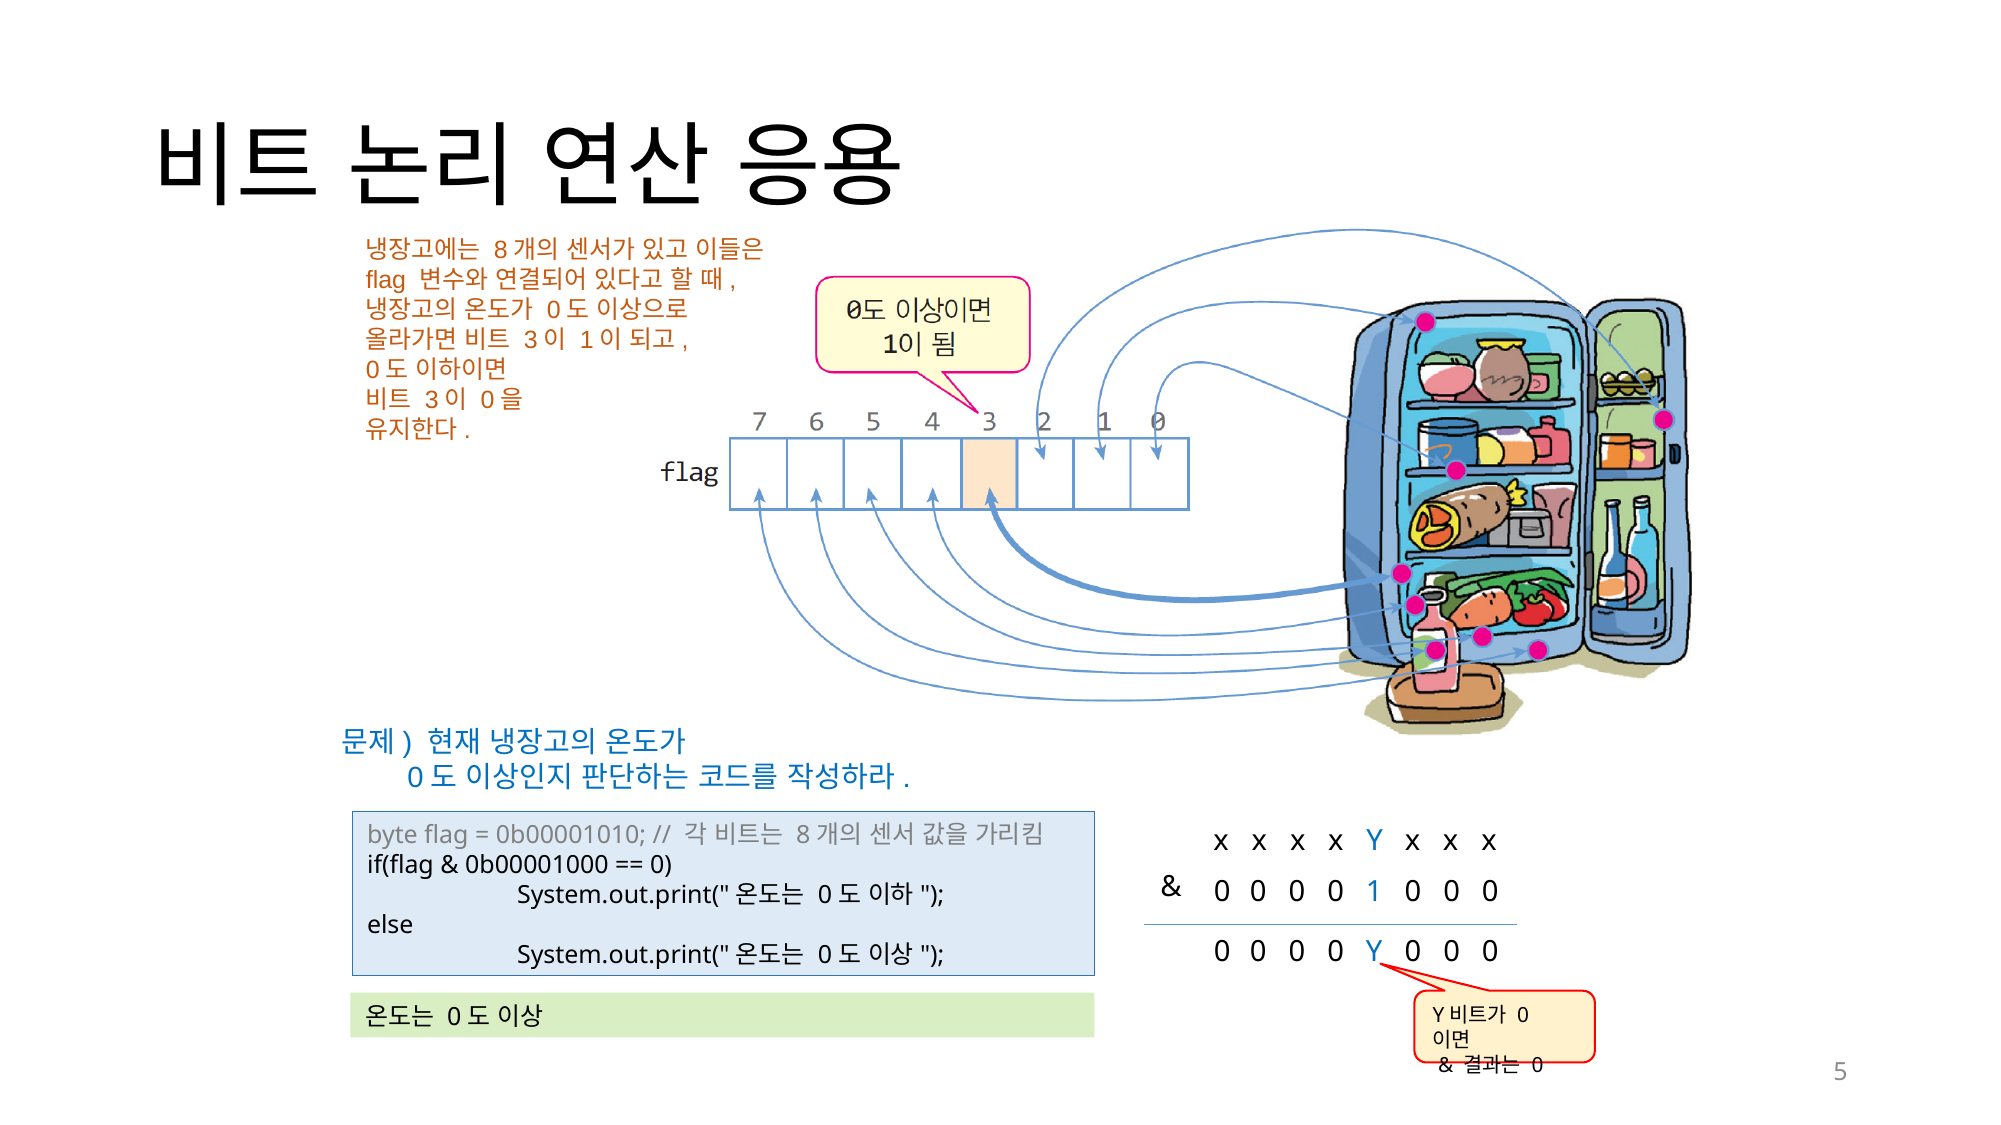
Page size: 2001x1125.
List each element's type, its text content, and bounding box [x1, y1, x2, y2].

text_box 냉장고에는 8개의 센서가 있고 이들은 flag 변수와 연결되어 있다고 할 때, 냉장고의 온도가 0도 이상으로 올라가면 비트 3이 1이 되고, 0도 이하이면 비트 3이 0을 유지한다. [351, 226, 633, 451]
text_box byte flag = 0b00001010; // 각 비트는 8개의 센서 값을 가리킴 if(flag & 0b00001000 == 0) System.out.print("온도는 0도 이하"); else System.out.print("온도는 0도 이상"); [352, 811, 1095, 976]
table_header x [1313, 812, 1351, 862]
table_header Y [1351, 925, 1390, 981]
table_header 0 [1390, 925, 1428, 975]
table_header 0 [1312, 925, 1351, 981]
table_header 0 [1467, 862, 1506, 921]
table_header 0 [1235, 862, 1274, 921]
text_box 문제) 현재 냉장고의 온도가 0도 이상인지 판단하는 코드를 작성하라. [326, 715, 995, 801]
table_header 0 [1390, 862, 1428, 921]
picture [633, 214, 1710, 739]
table_header 0 [1199, 862, 1235, 921]
table_header x [1275, 812, 1313, 862]
table_header 0 [1199, 925, 1235, 981]
table_header 1 [1351, 862, 1390, 921]
text_box & [1145, 860, 1197, 910]
table_header Y [1351, 812, 1390, 862]
table_header 0 [1235, 925, 1274, 981]
table_header 0 [1467, 925, 1506, 981]
table_header x [1428, 812, 1466, 862]
text_box Y비트가 0 이면 & 결과는 0 [1380, 963, 1595, 1063]
table_header 0 [1428, 862, 1467, 921]
table_header 0 [1390, 969, 1419, 981]
table_header x [1237, 812, 1275, 862]
table_header 0 [1274, 862, 1312, 921]
table_header 0 [1274, 925, 1312, 981]
table_header 0 [1428, 925, 1467, 981]
table_header x [1390, 812, 1428, 862]
table_header x [1466, 812, 1505, 862]
table_header 0 [1312, 862, 1351, 921]
table_header x [1198, 812, 1237, 870]
text_box 온도는 0도 이상 [350, 992, 1095, 1038]
slide_number 5 [1412, 1042, 1863, 1103]
title 비트 논리 연산 응용 [137, 59, 1863, 278]
